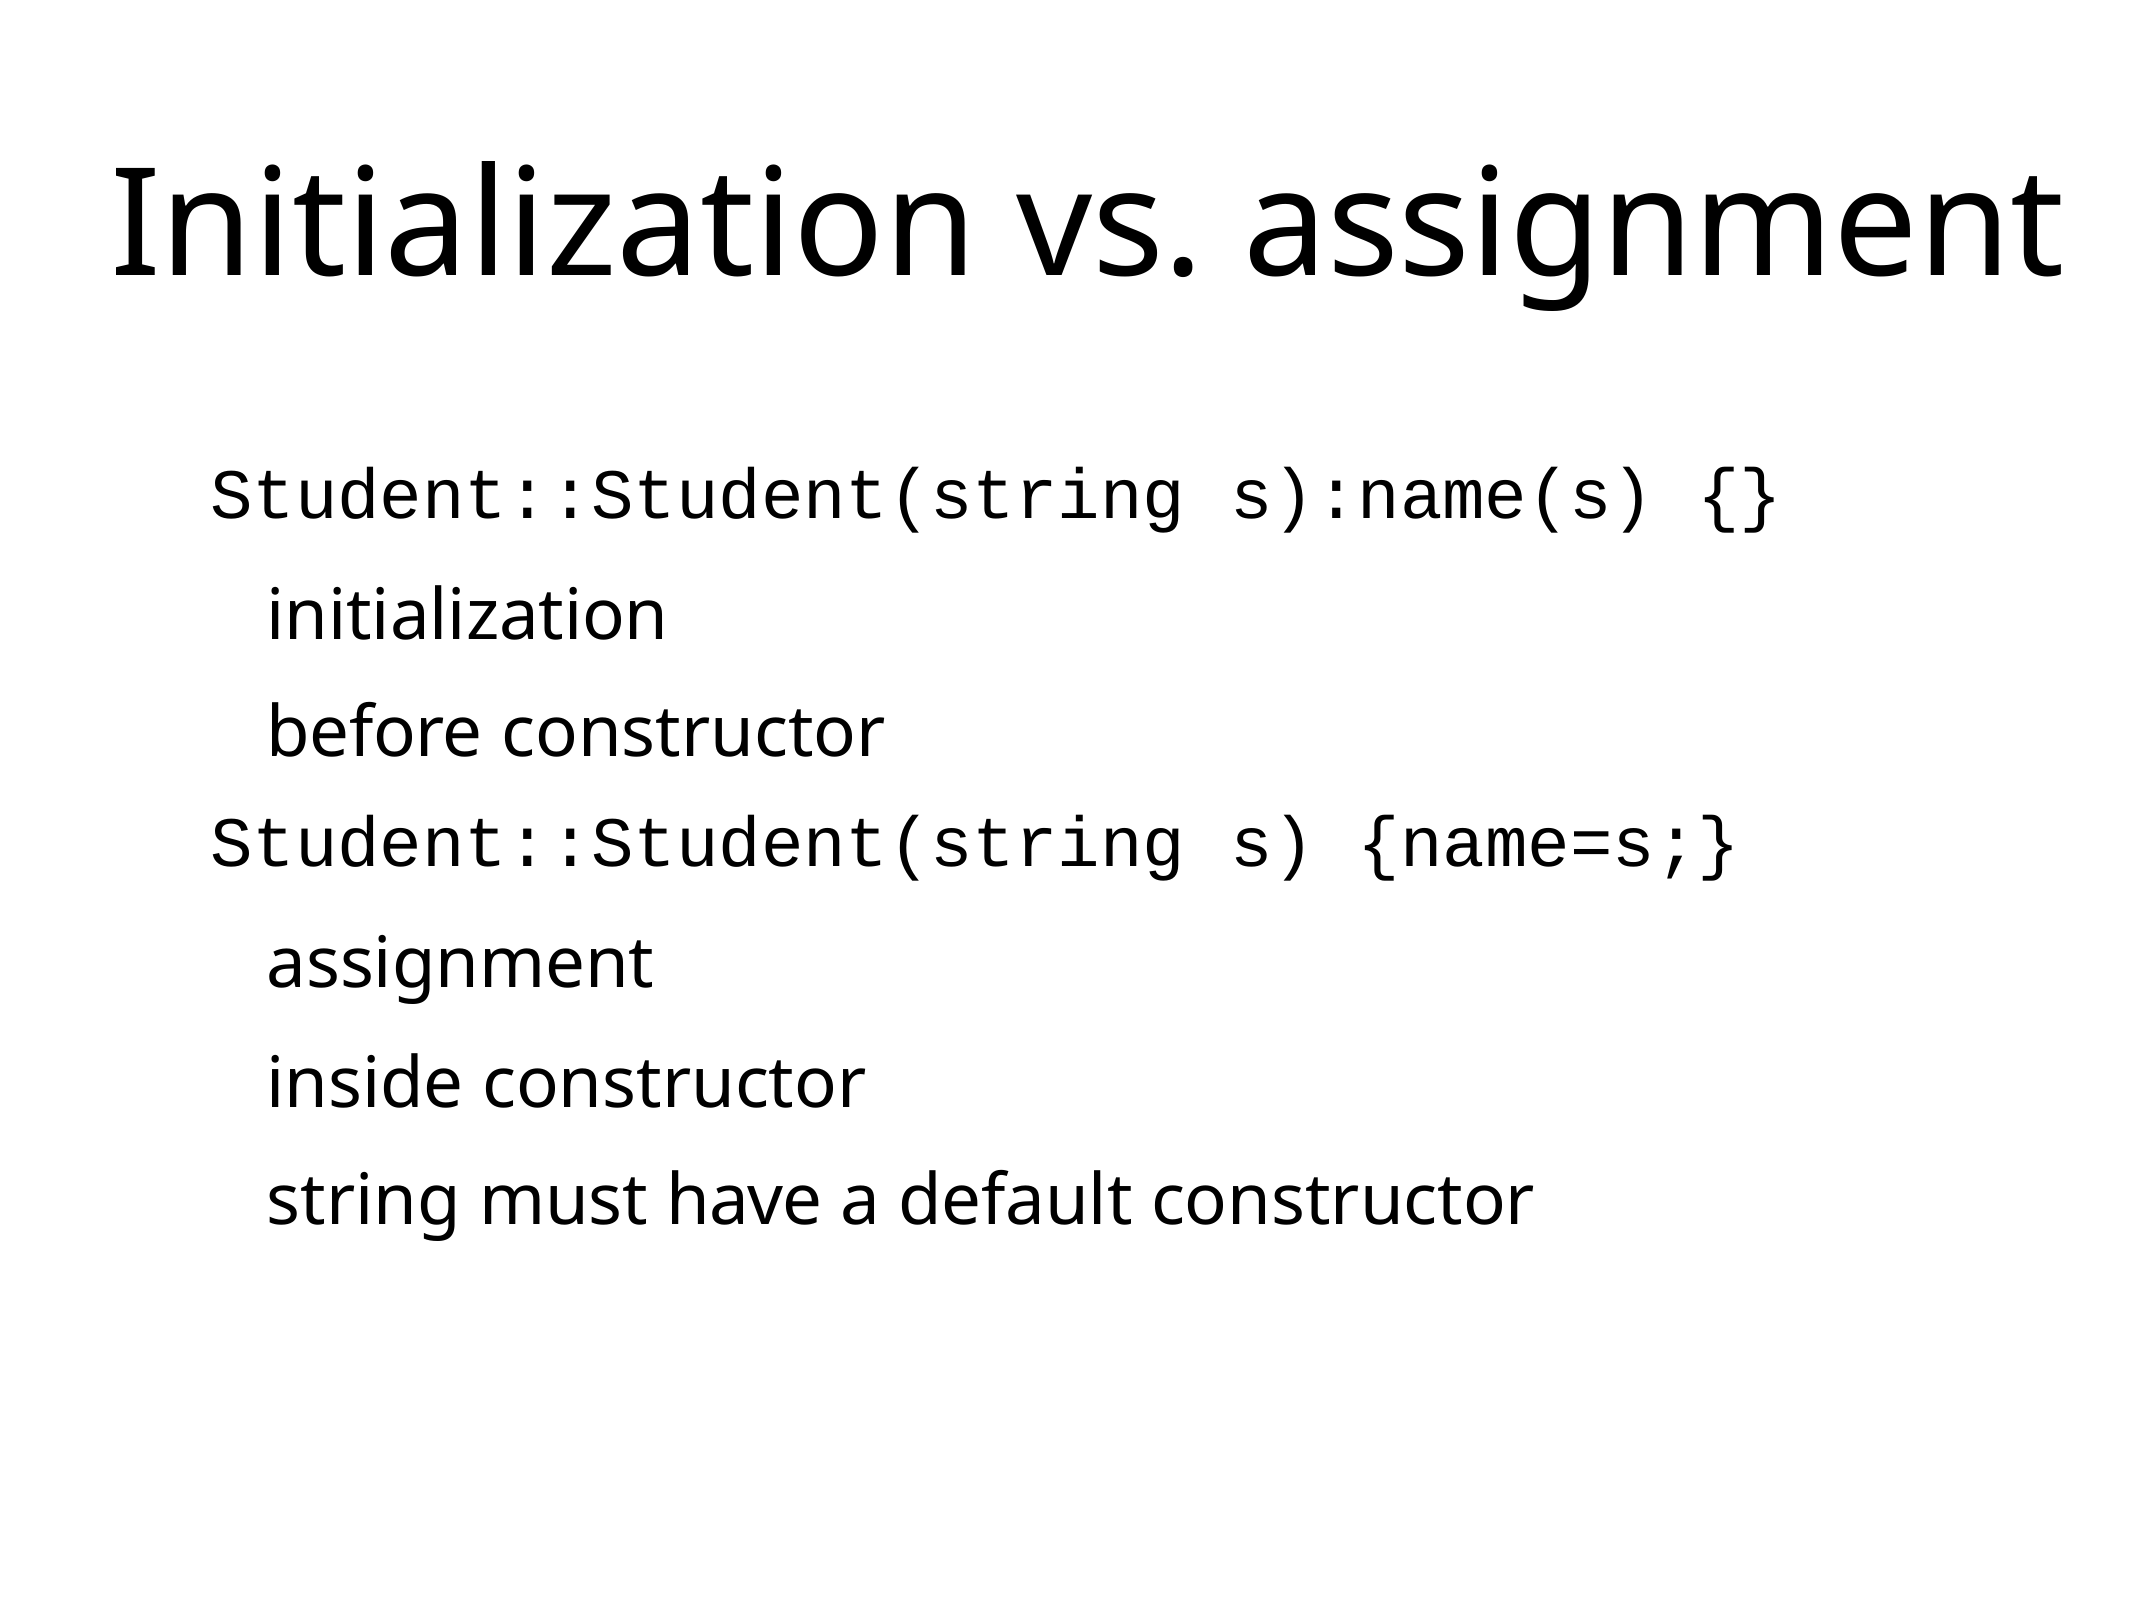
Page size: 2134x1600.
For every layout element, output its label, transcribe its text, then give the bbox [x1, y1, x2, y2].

text_box s):name(s) {} [1228, 447, 1786, 533]
title Initialization vs. assignment [108, 125, 2134, 393]
text_box string must have a default constructor [264, 1154, 1805, 1240]
text_box Student::Student(string initialization before constructor Student::Student(string assignment inside constructor [208, 447, 1191, 1123]
text_box s) {name=s;} [1228, 795, 1743, 881]
